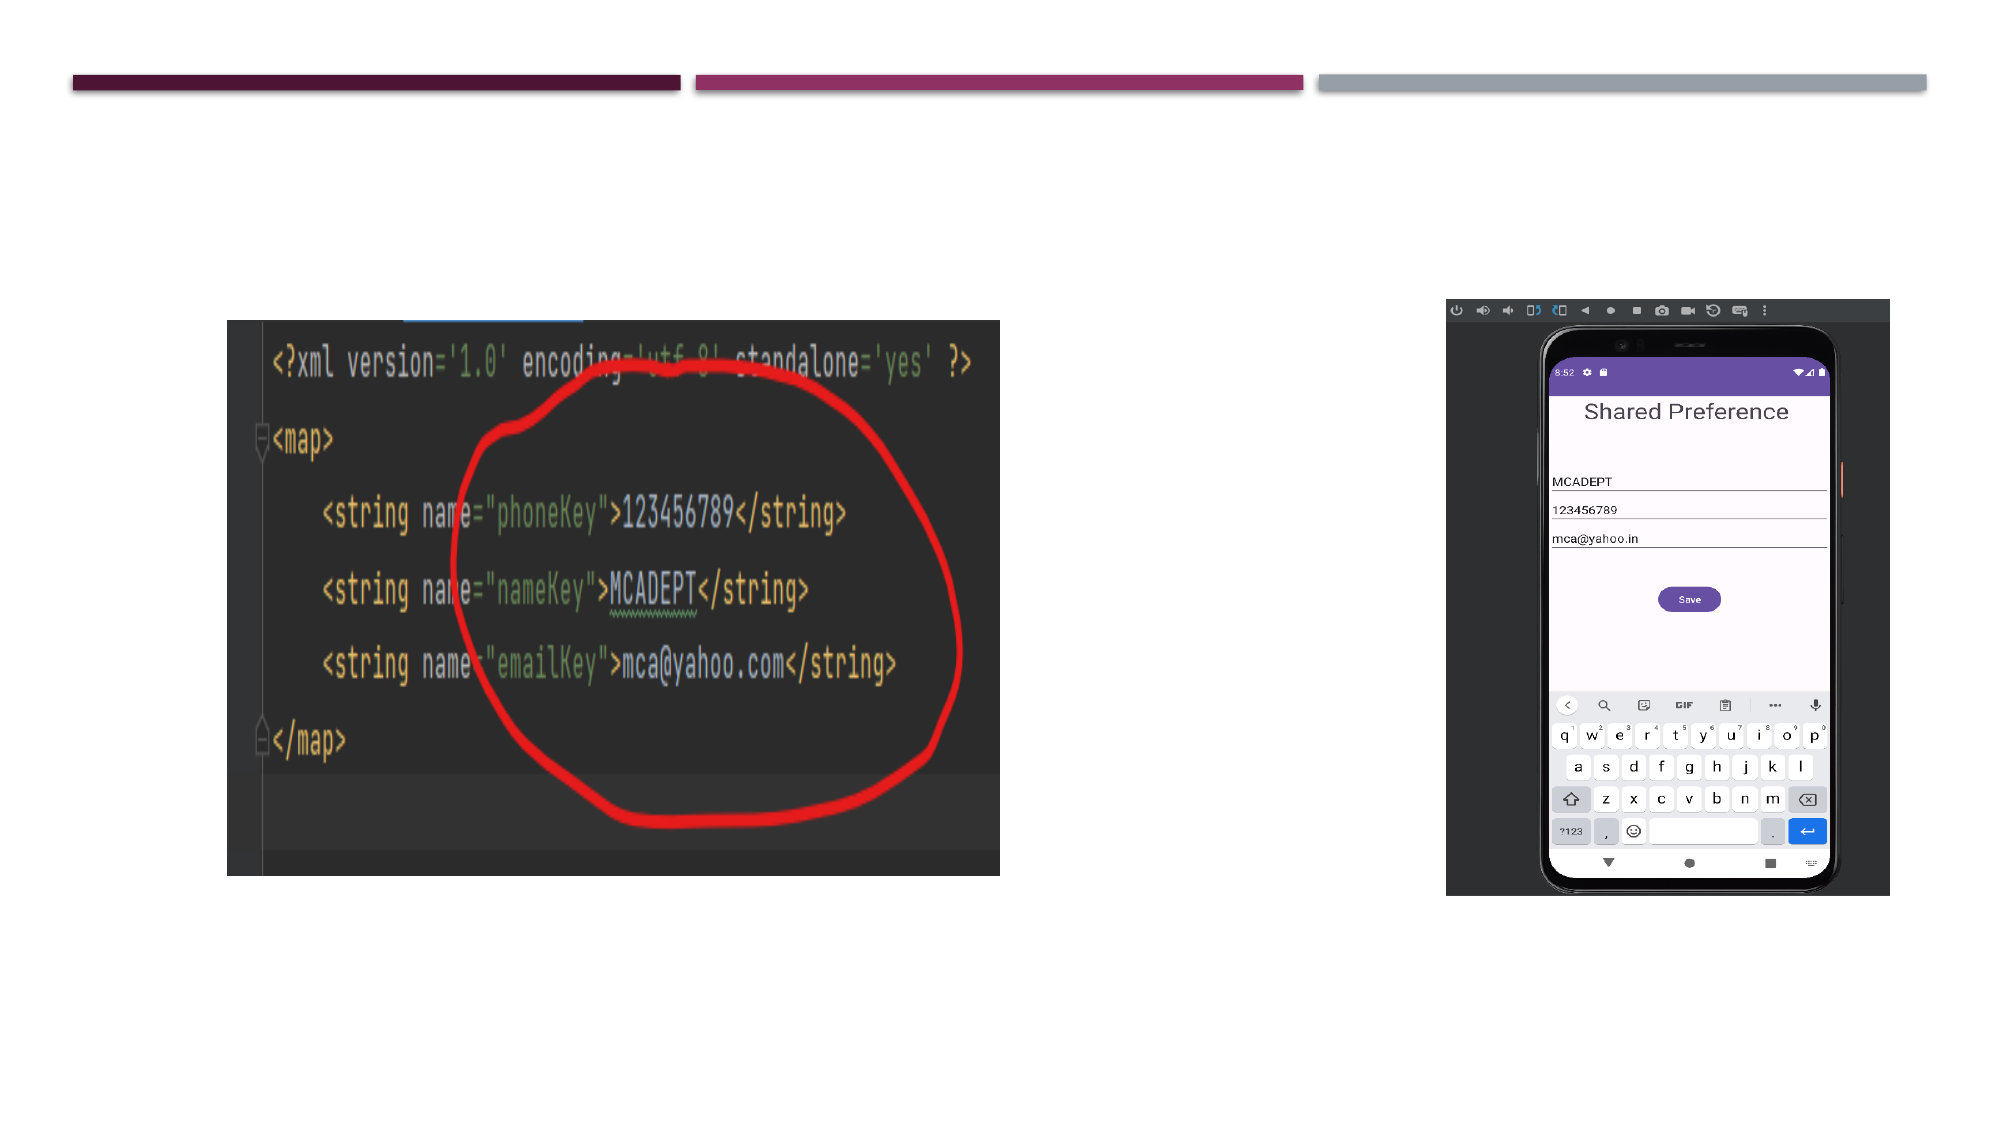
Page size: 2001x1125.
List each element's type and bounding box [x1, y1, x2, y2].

picture [226, 319, 1001, 876]
picture [1445, 299, 1891, 897]
